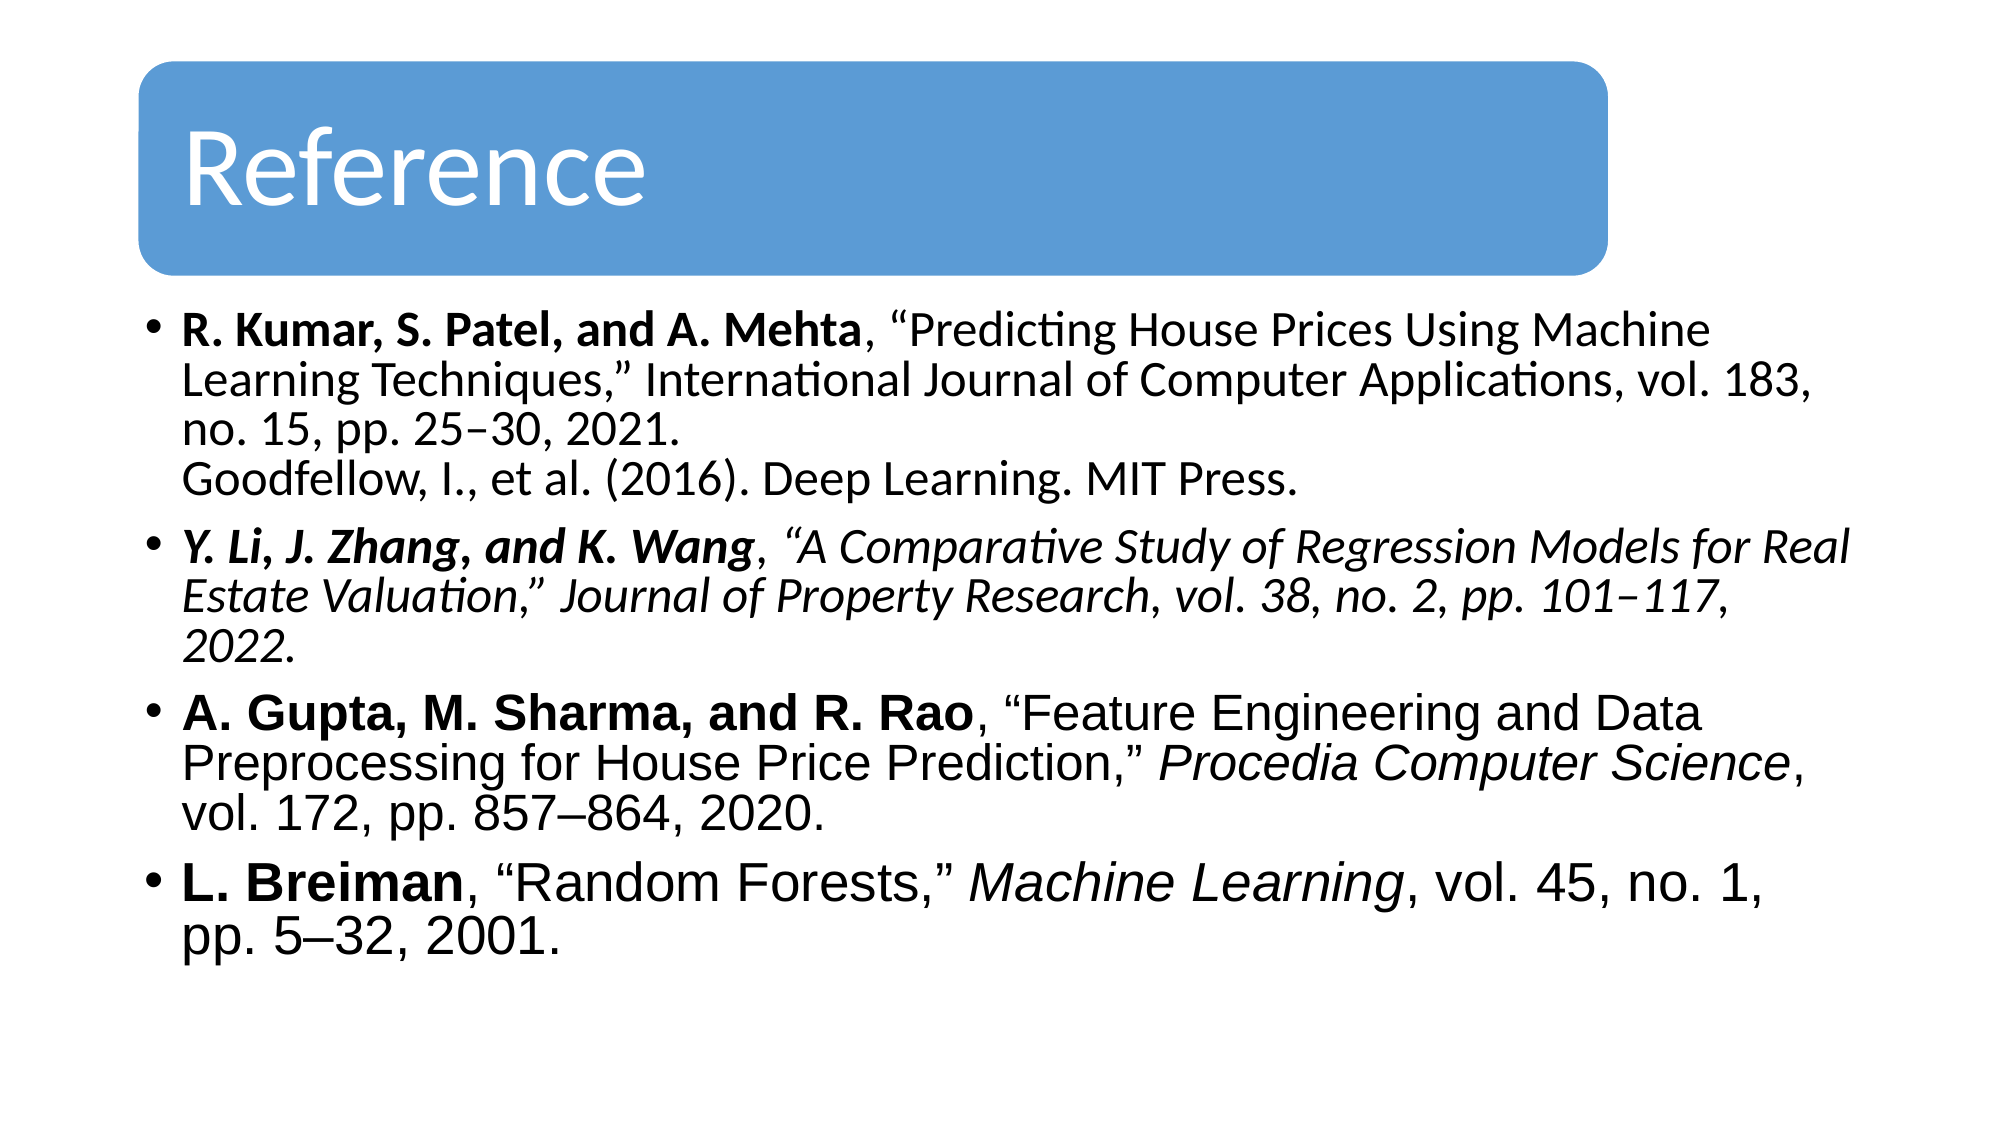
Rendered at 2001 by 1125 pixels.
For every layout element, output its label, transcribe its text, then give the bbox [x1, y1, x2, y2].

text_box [137, 60, 1610, 277]
list R. Kumar, S. Patel, and A. Mehta, “Predicting House Prices Using Machine Learning Techniques,” International Journal of Computer Applications, vol. 183, no. 15, pp. 25–30, 2021. Goodfellow, I., et al. (2016). Deep Learning. MIT Press. Y. Li, J. Zhang, and K. Wang, “A Comparative Study of Regression Models for Real Estate Valuation,” Journal of Property Research, vol. 38, no. 2, pp. 101–117, 2022. A. Gupta, M. Sharma, and R. Rao, “Feature Engineering and Data Preprocessing for House Price Prediction,” Procedia Computer Science, vol. 172, pp. 857–864, 2020. L. Breiman, “Random Forests,” Machine Learning, vol. 45, no. 1, pp. 5–32, 2001. [136, 298, 1863, 1014]
